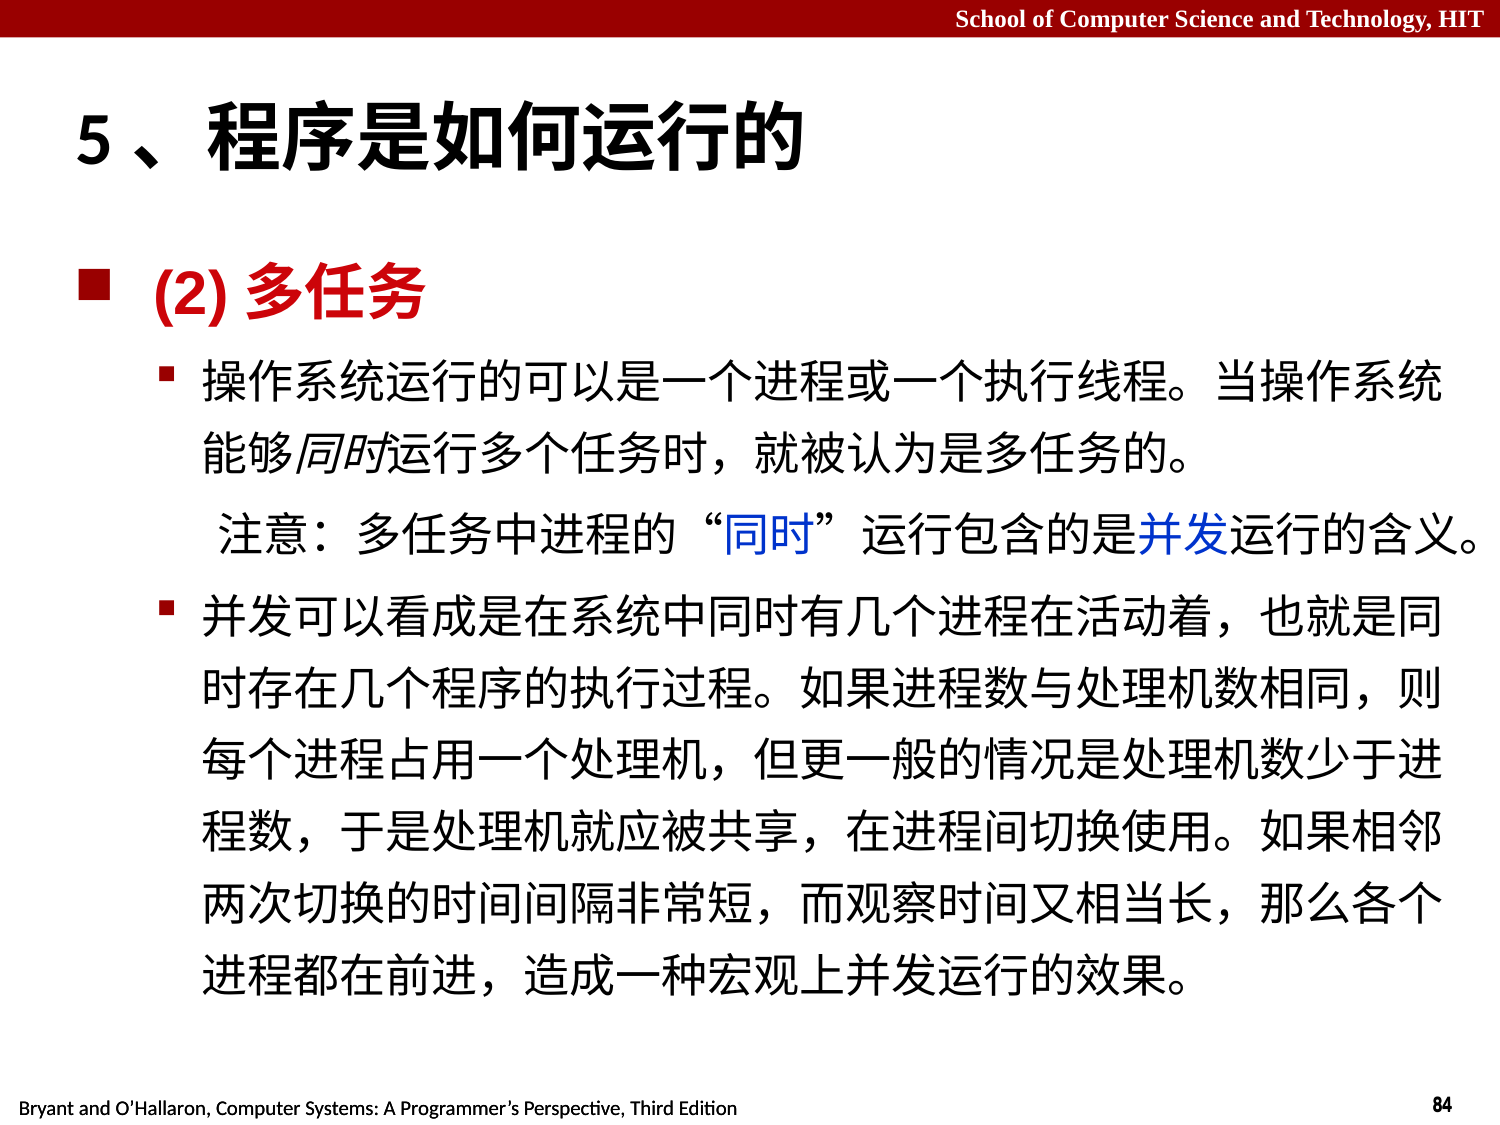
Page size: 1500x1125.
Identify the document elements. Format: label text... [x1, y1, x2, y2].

title 5、程序是如何运行的 [61, 61, 1500, 187]
list (2)多任务 操作系统运行的可以是一个进程或一个执行线程。当操作系统能够同时运行多个任务时，就被认为是多任务的。 注意：多任务中进程的“同时”运行包含的是并发运行的含义。 并发可以看成是在系统中同时有几个进程在活动着，也就是同时存在几个程序的执行过程。如果进程数与处理机数相同，则每个进程占用一个处理机，但更一般的情况是处理机数少于进程数，于是处理机就应被共享，在进程间切换使用。如果相邻两次切换的时间间隔非常短，而观察时间又相当长，那么各个进程都在前进，造成一种宏观上并发运行的效果。 [64, 223, 1476, 1088]
